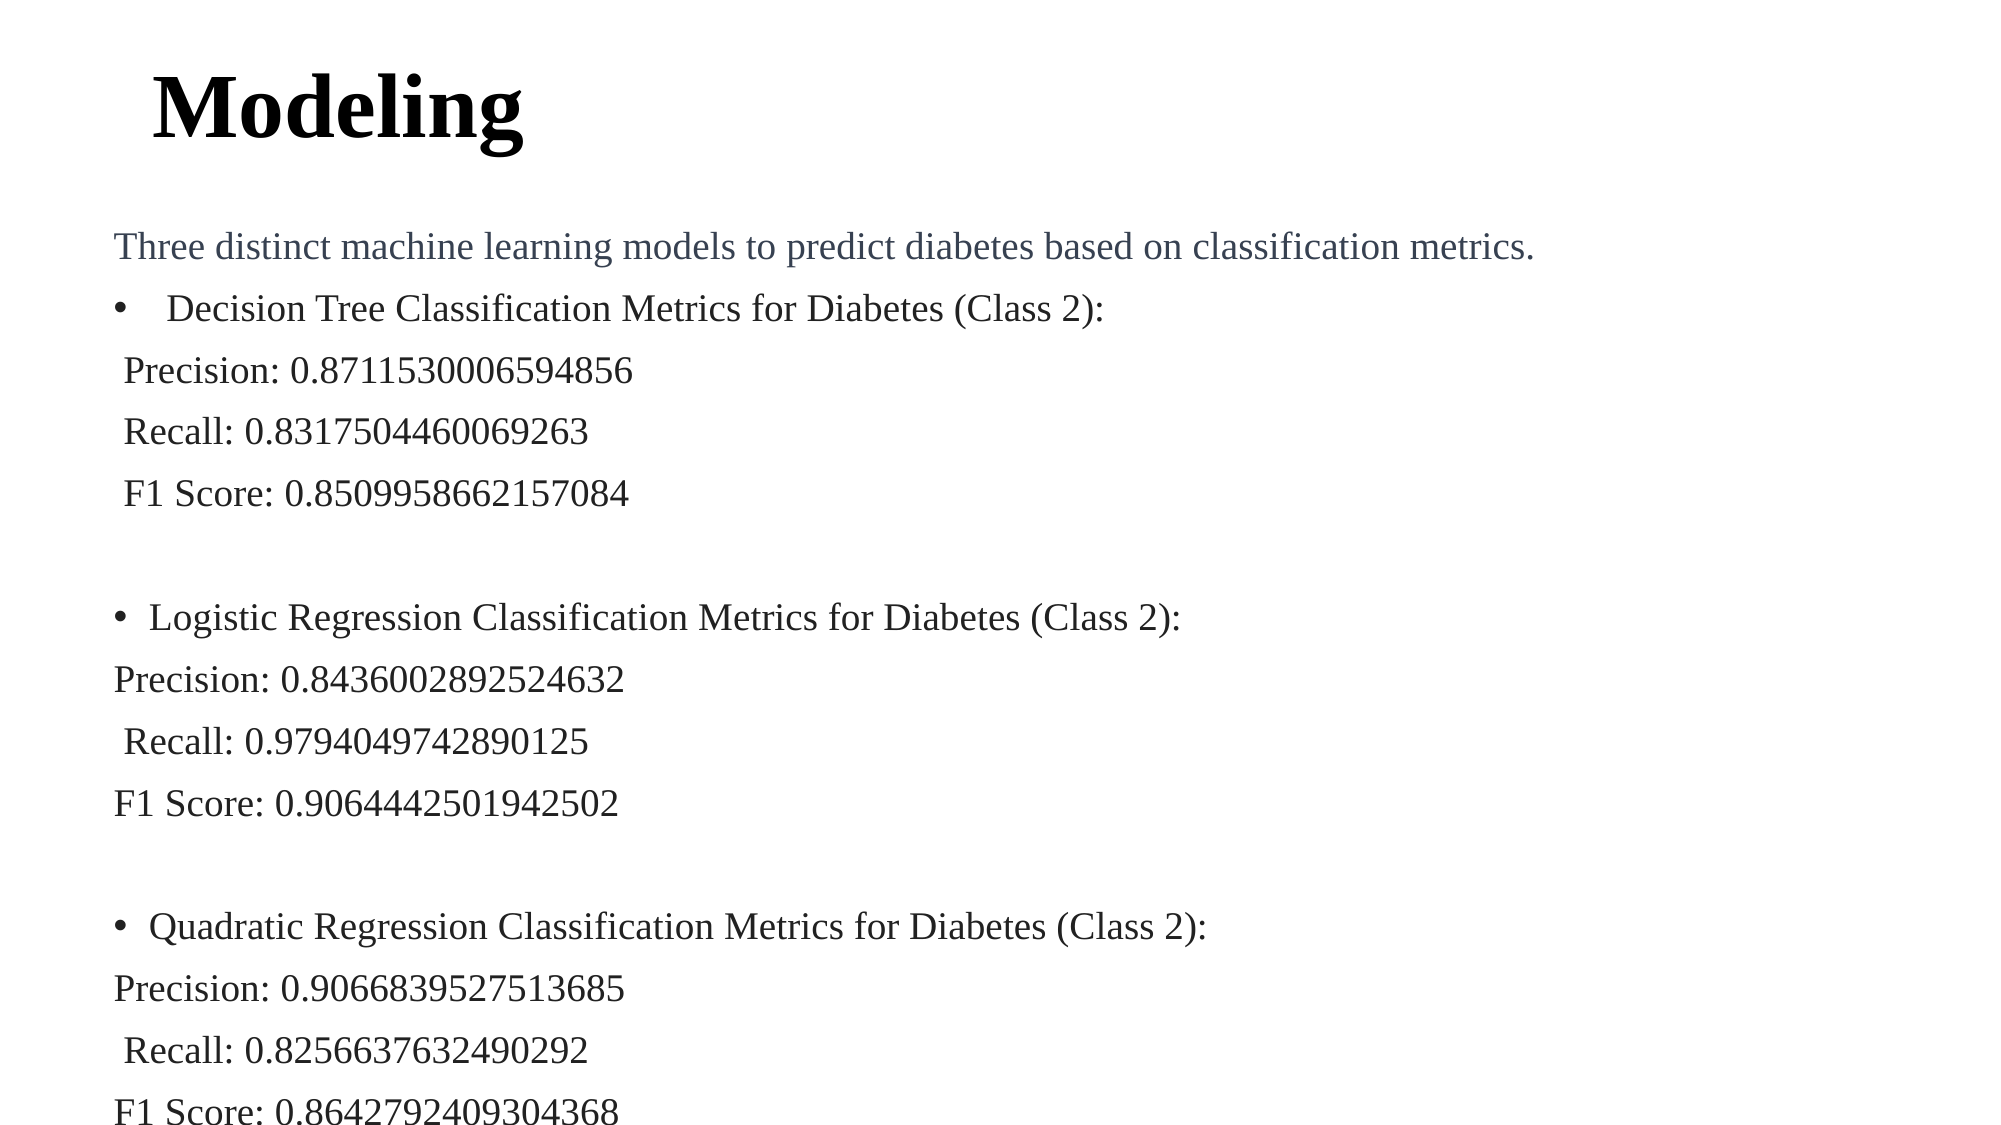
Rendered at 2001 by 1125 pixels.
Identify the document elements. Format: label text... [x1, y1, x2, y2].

list Three distinct machine learning models to predict diabetes based on classification metrics. Decision Tree Classification Metrics for Diabetes (Class 2): Precision: 0.8711530006594856 Recall: 0.8317504460069263 F1 Score: 0.8509958662157084 Logistic Regression Classification Metrics for Diabetes (Class 2): Precision: 0.8436002892524632 Recall: 0.9794049742890125 F1 Score: 0.9064442501942502 Quadratic Regression Classification Metrics for Diabetes (Class 2): Precision: 0.9066839527513685 Recall: 0.8256637632490292 F1 Score: 0.8642792409304368 [98, 218, 1824, 1125]
title Modeling [137, 0, 1863, 217]
